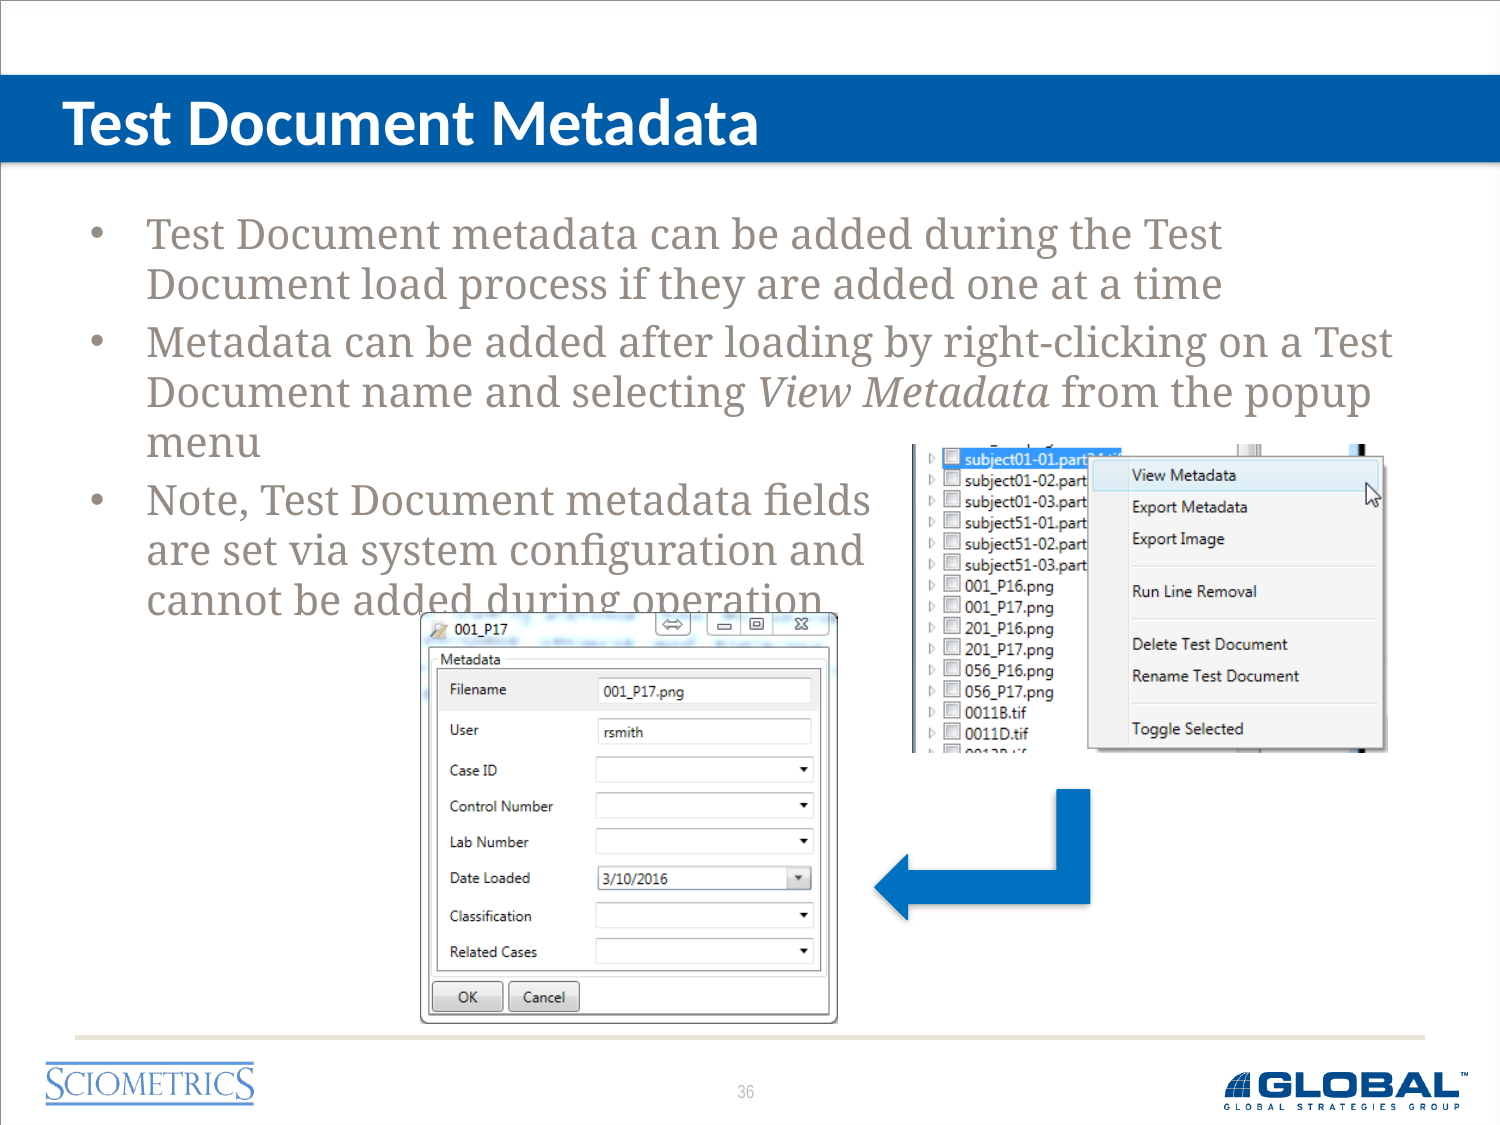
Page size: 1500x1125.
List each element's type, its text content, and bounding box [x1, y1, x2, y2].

text_box [874, 789, 1091, 921]
picture [912, 444, 1388, 753]
title Test Document Metadata [62, 75, 1500, 163]
picture [420, 612, 838, 1024]
list Test Document metadata can be added during the Test Document load process if they are added one at a time Metadata can be added after loading by right-clicking on a Test Document name and selecting View Metadata from the popup menu Note, Test Document metadata fields are set via system configuration and cannot be added during operation [75, 200, 1425, 943]
picture [12, 1054, 411, 1116]
picture [1224, 1071, 1468, 1110]
